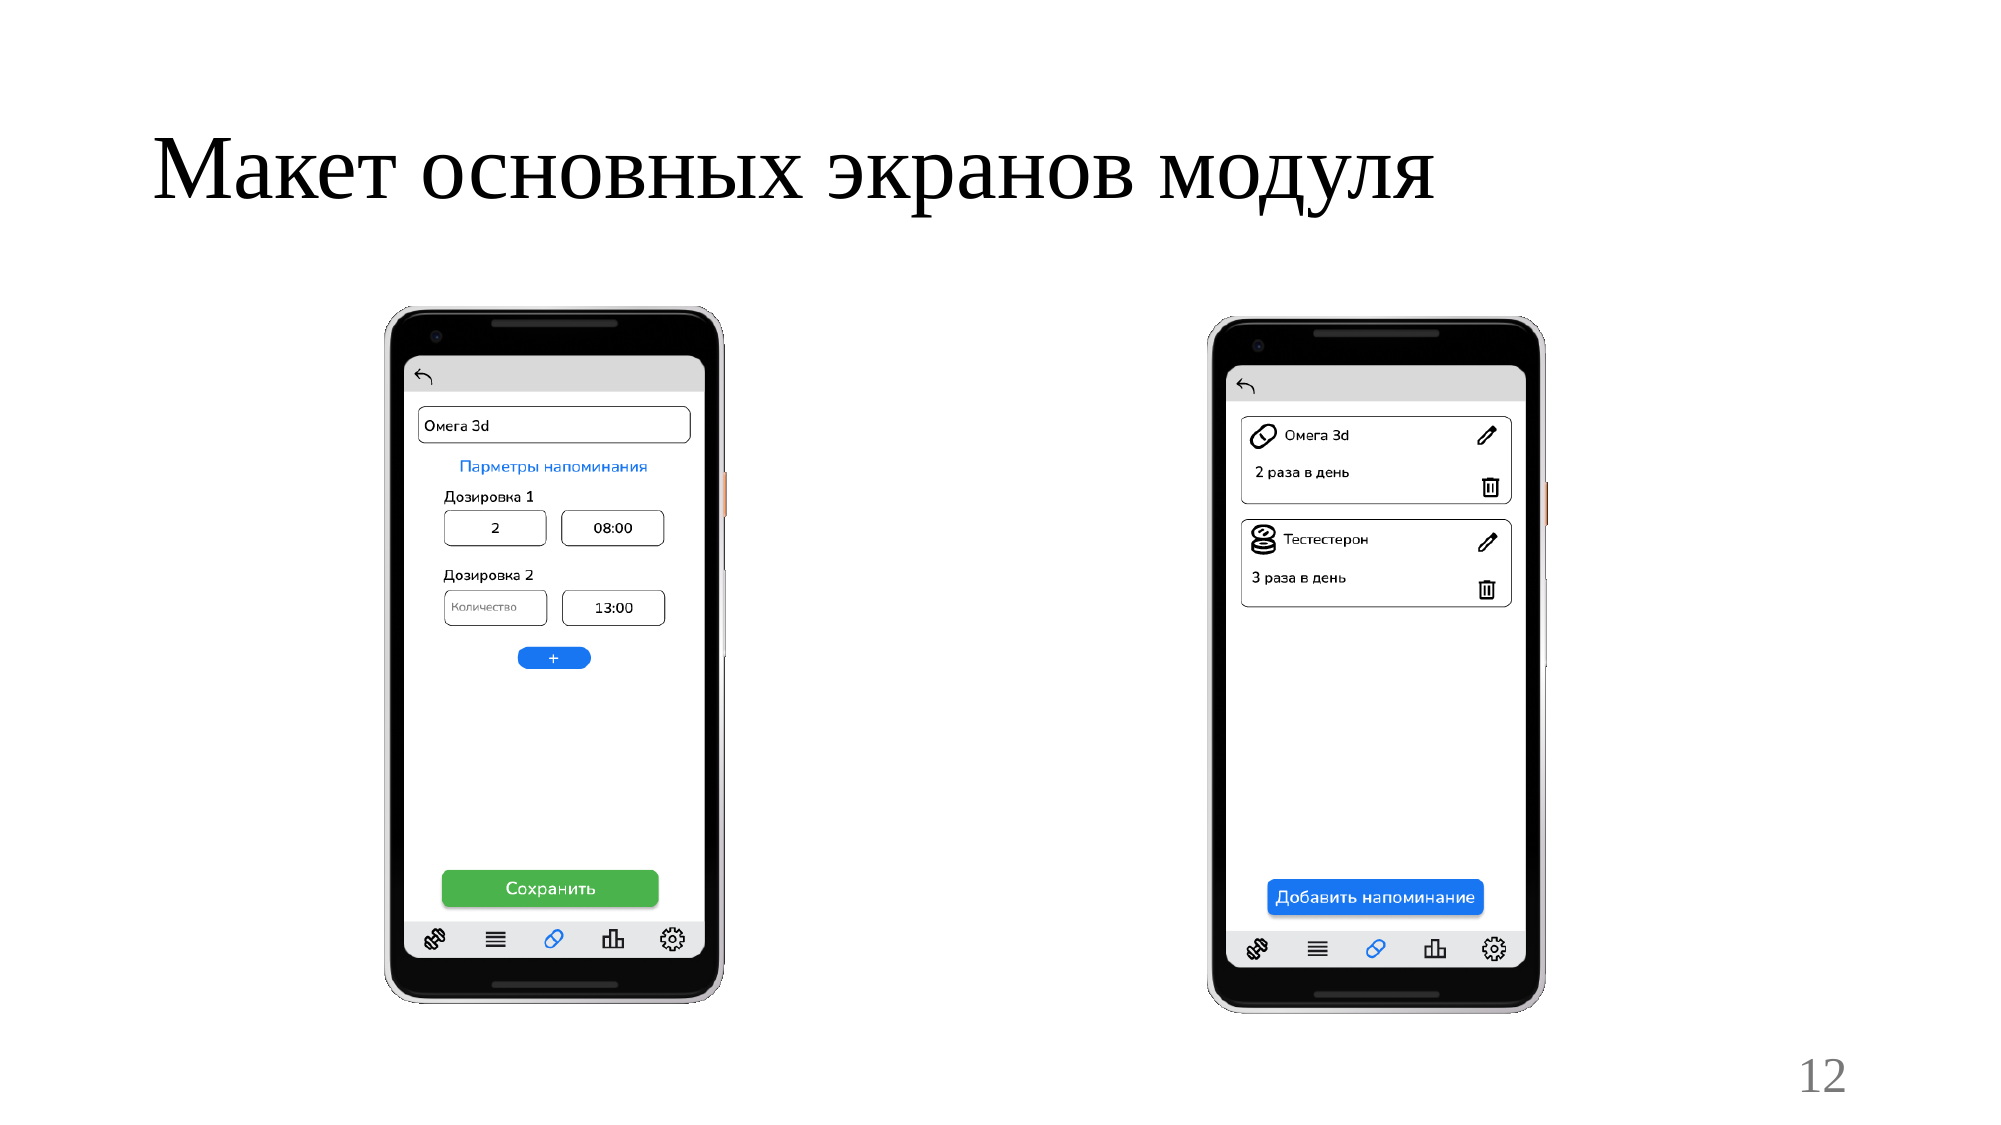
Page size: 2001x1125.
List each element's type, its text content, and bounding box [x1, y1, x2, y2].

title Макет основных экранов модуля [137, 59, 1863, 278]
slide_number 12 [1412, 1042, 1863, 1103]
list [1121, 298, 1638, 1014]
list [304, 298, 821, 1014]
